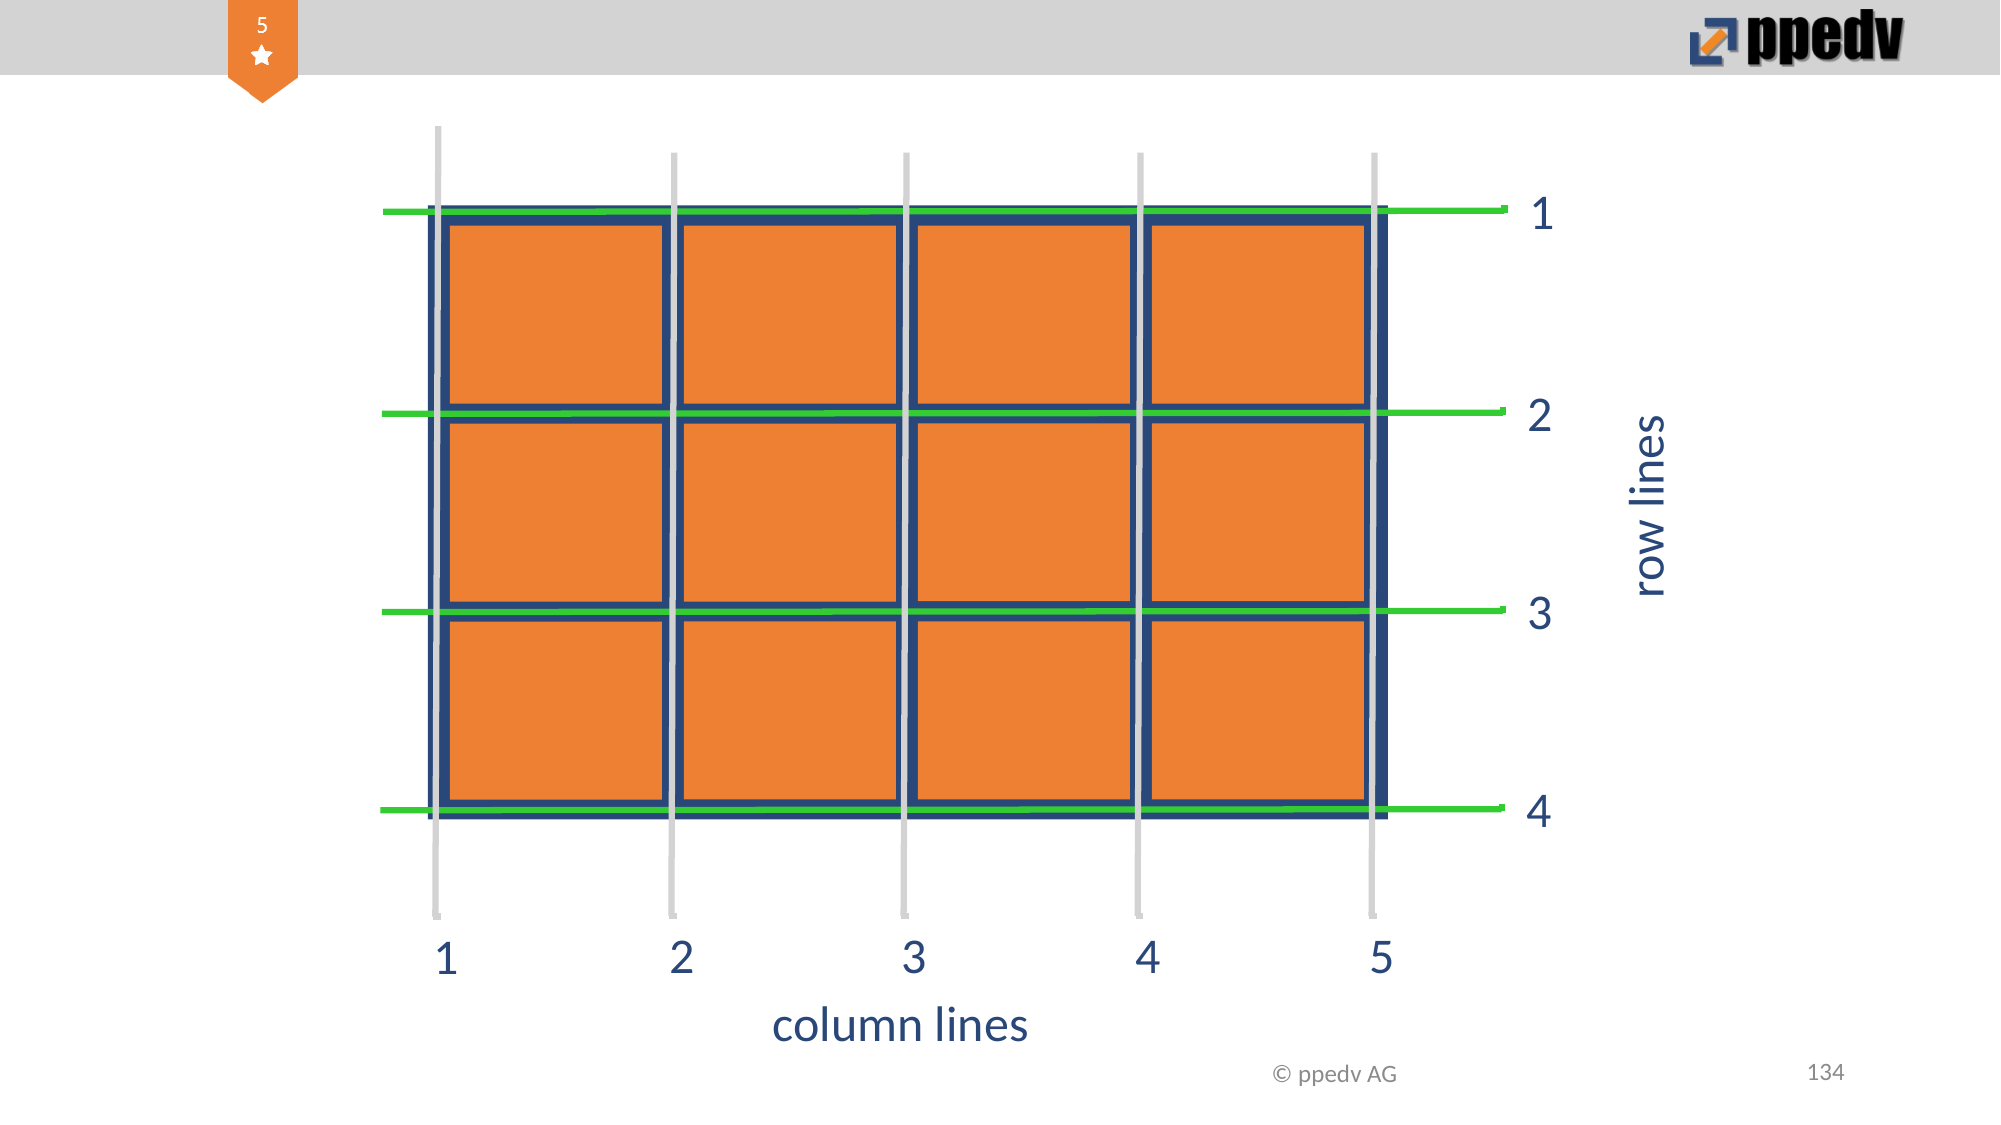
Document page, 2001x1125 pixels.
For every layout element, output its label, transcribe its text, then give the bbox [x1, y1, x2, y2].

text_box 1 [1510, 205, 1574, 213]
text_box 2 [1141, 411, 1372, 415]
text_box [427, 415, 436, 610]
text_box [1140, 811, 1370, 820]
text_box [1141, 212, 1373, 412]
text_box [1151, 225, 1365, 405]
text_box [438, 415, 672, 610]
text_box [675, 213, 905, 412]
text_box [439, 213, 673, 412]
text_box 1 [433, 922, 441, 986]
text_box 2 [1508, 407, 1573, 415]
text_box [906, 613, 1137, 808]
text_box [437, 811, 670, 820]
text_box 2 [669, 921, 677, 986]
text_box [674, 415, 904, 610]
text_box [427, 213, 436, 412]
text_box [907, 213, 1139, 412]
text_box [449, 225, 663, 405]
text_box column lines [757, 984, 1053, 1060]
text_box 1 [433, 126, 441, 918]
text_box 4 [1136, 921, 1143, 986]
text_box [906, 811, 1137, 820]
text_box [437, 613, 671, 809]
text_box 5 [1369, 152, 1377, 917]
text_box [683, 225, 897, 405]
picture [0, 0, 2000, 104]
text_box [427, 614, 435, 809]
text_box [1140, 414, 1372, 610]
text_box [449, 621, 663, 801]
text_box [427, 204, 436, 210]
text_box 3 [1374, 605, 1504, 613]
text_box 2 [1375, 407, 1504, 415]
text_box 4 [437, 808, 670, 812]
text_box 5 [1369, 921, 1377, 986]
text_box [427, 812, 434, 820]
text_box [1142, 204, 1373, 210]
text_box [676, 204, 905, 210]
slide_number 134 [1410, 1040, 1860, 1101]
text_box 4 [1136, 152, 1144, 917]
text_box row lines [1606, 388, 1681, 613]
text_box [1375, 212, 1389, 411]
text_box [1374, 613, 1389, 808]
text_box [908, 204, 1139, 210]
text_box 2 [669, 152, 677, 917]
text_box [917, 422, 1131, 602]
text_box 3 [901, 921, 909, 984]
text_box 3 [438, 610, 671, 614]
text_box [1151, 620, 1365, 800]
text_box [683, 423, 897, 603]
text_box [449, 423, 663, 603]
text_box [1140, 613, 1371, 808]
text_box [917, 620, 1131, 800]
text_box 3 [1508, 606, 1573, 613]
text_box [440, 204, 673, 210]
text_box [1376, 204, 1389, 209]
text_box [683, 620, 897, 800]
text_box [906, 415, 1138, 610]
text_box [673, 613, 903, 808]
text_box 1 [1142, 209, 1373, 213]
text_box [1374, 811, 1389, 820]
text_box 4 [1374, 803, 1503, 811]
text_box 3 [381, 610, 435, 614]
text_box [673, 811, 902, 820]
text_box 1 [1376, 205, 1505, 213]
text_box 3 [901, 152, 909, 917]
text_box [917, 225, 1131, 405]
text_box [1151, 422, 1365, 602]
text_box [1374, 414, 1389, 610]
text_box 4 [1507, 804, 1571, 811]
